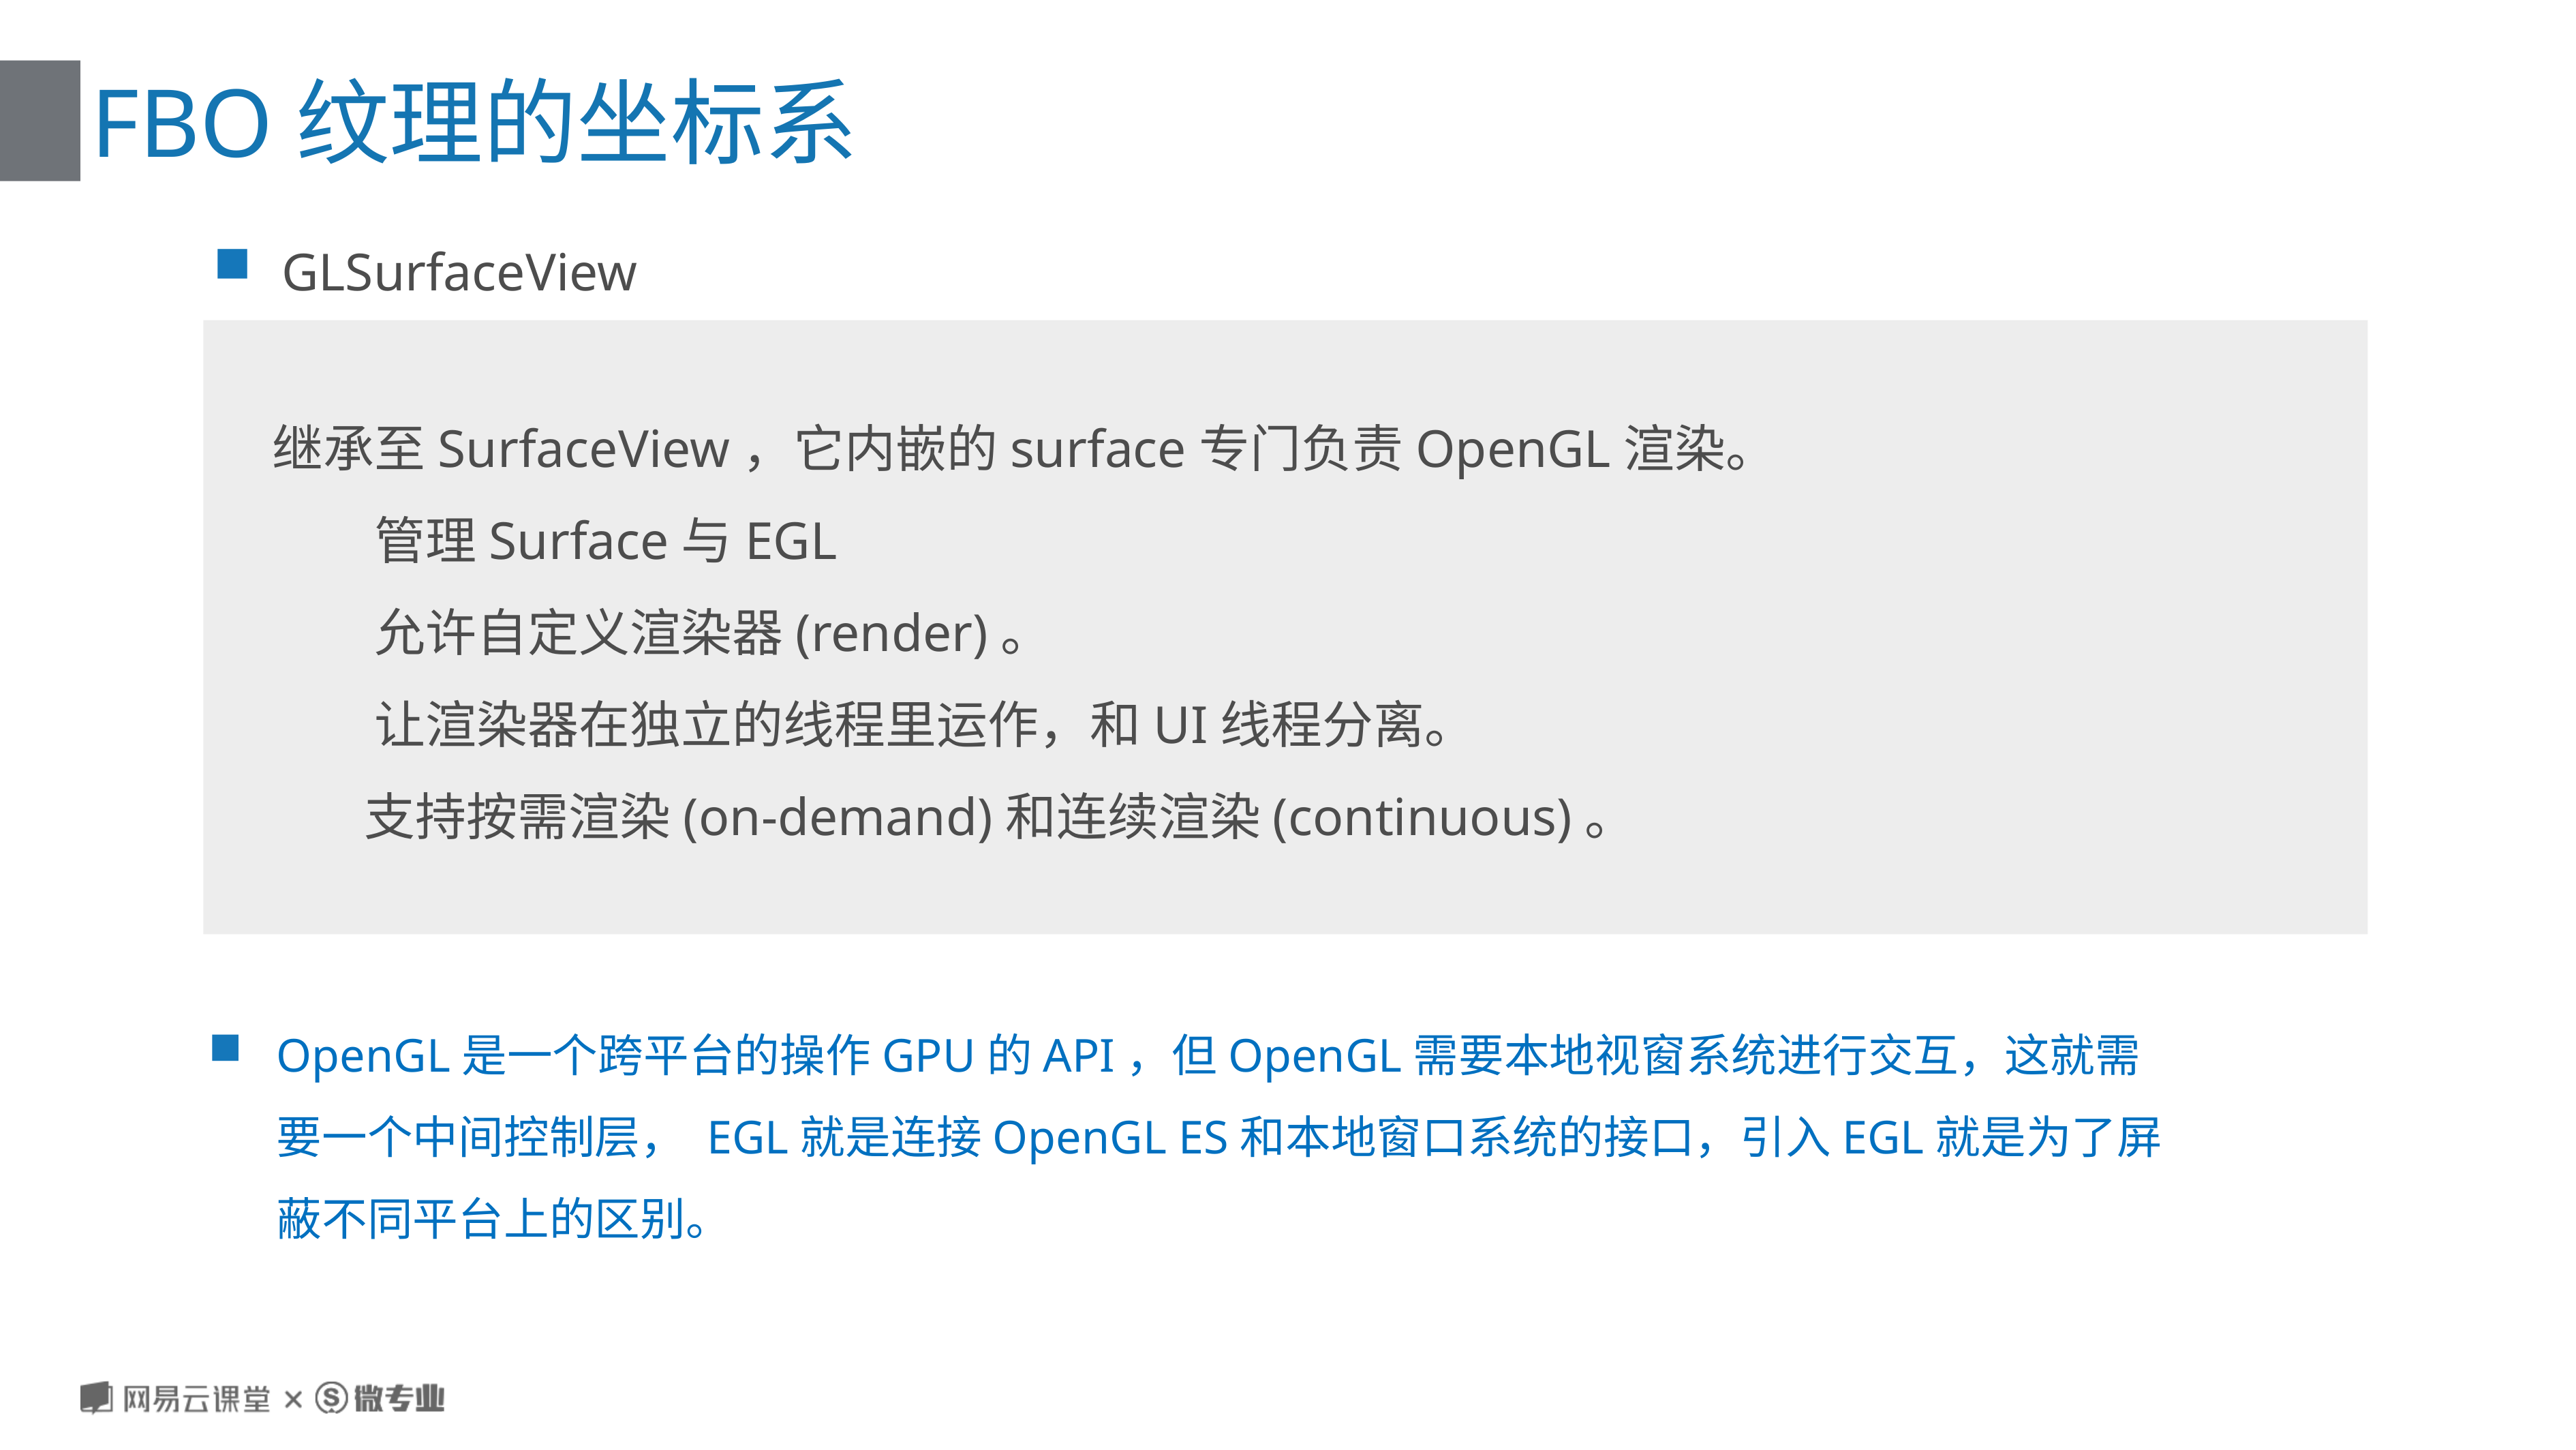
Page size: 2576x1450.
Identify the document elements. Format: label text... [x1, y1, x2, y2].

picture [80, 1380, 444, 1415]
text_box OpenGL是一个跨平台的操作GPU的API，但OpenGL需要本地视窗系统进行交互，这就需要一个中间控制层， EGL就是连接OpenGL ES和本地窗口系统的接口，引入EGL就是为了屏蔽不同平台上的区别。 [203, 994, 2183, 1250]
title FBO纹理的坐标系 [80, 58, 2496, 181]
text_box GLSurfaceView [203, 204, 2261, 306]
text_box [203, 320, 2368, 935]
